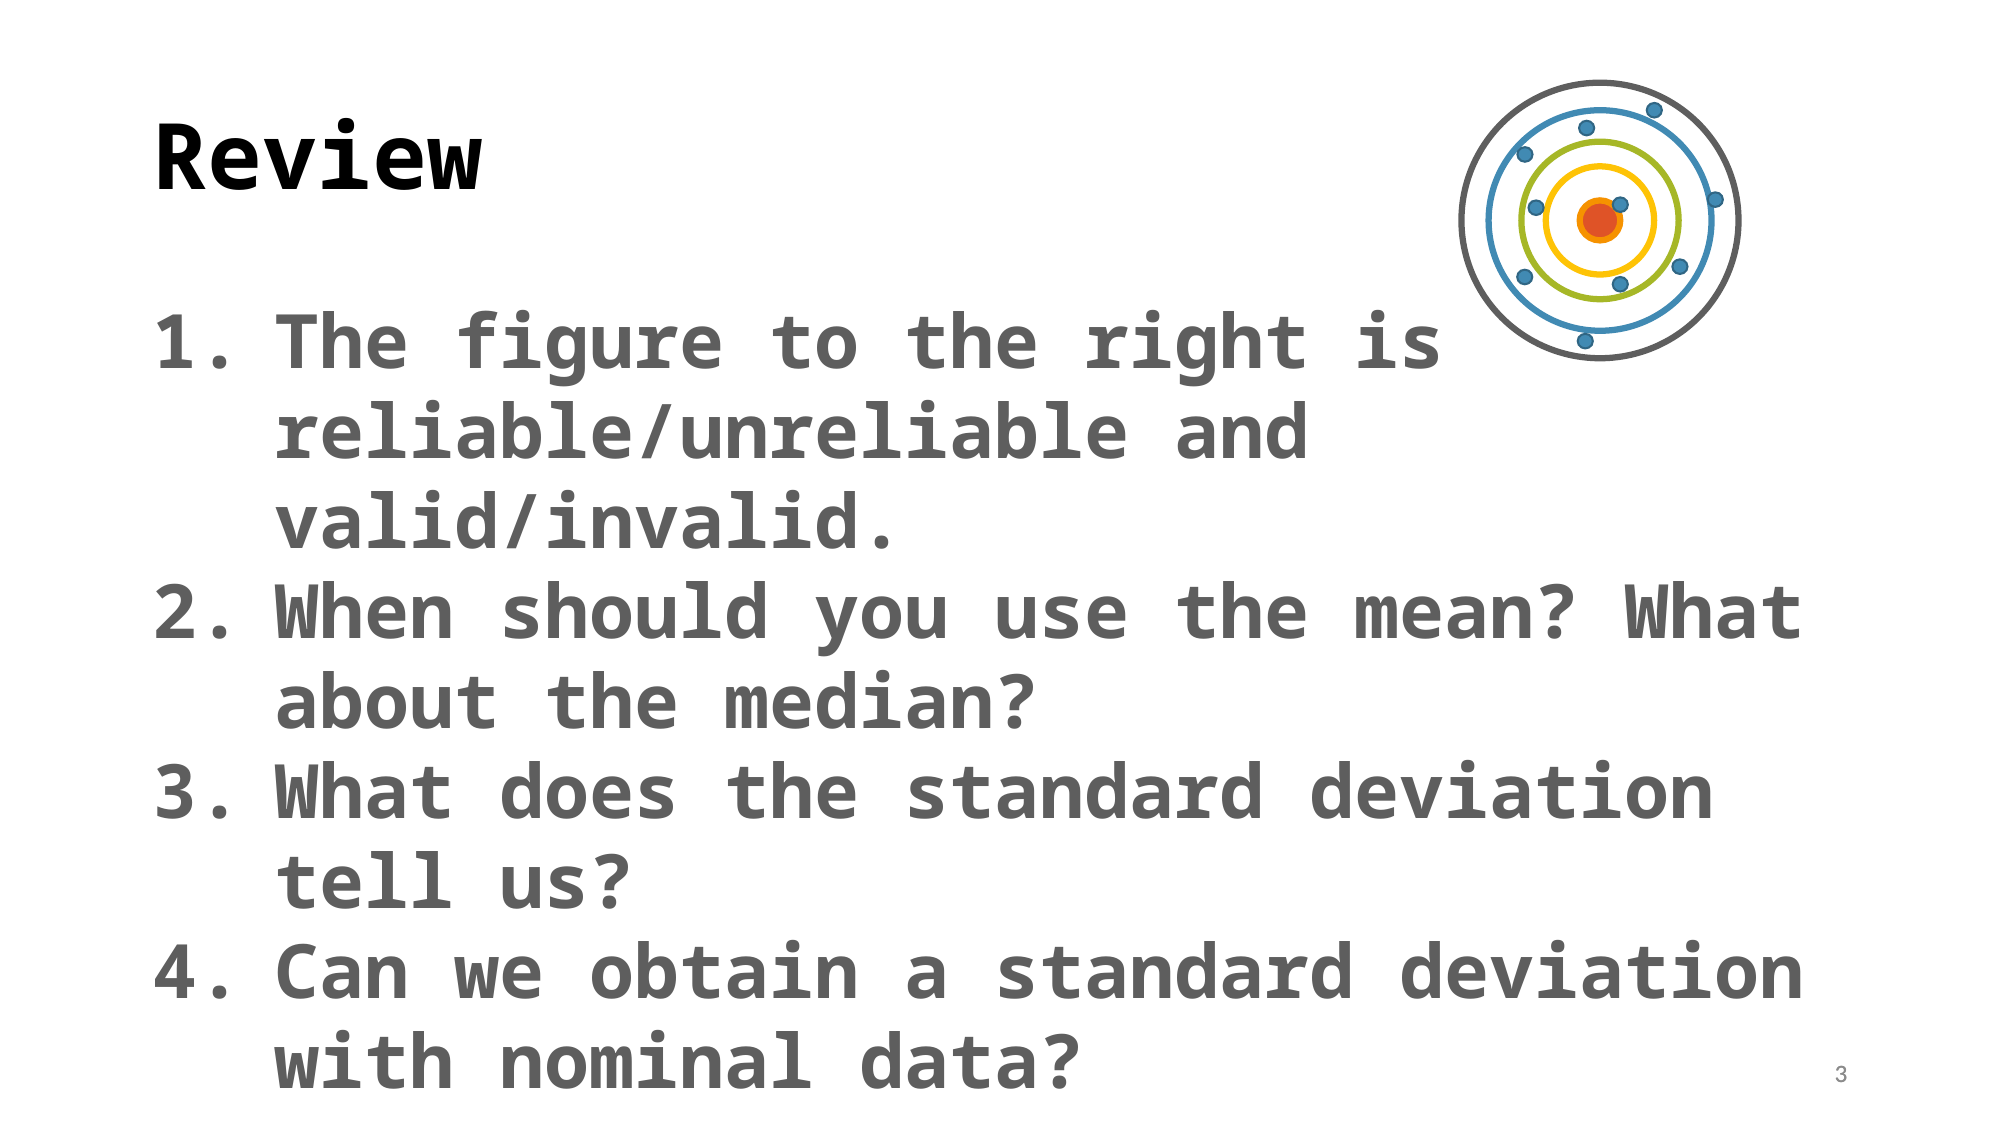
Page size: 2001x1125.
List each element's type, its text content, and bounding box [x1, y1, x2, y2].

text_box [1461, 82, 1739, 359]
text_box The figure to the right is reliable/unreliable and valid/invalid. When should you use the mean? What about the median? What does the standard deviation tell us? Can we obtain a standard deviation with nominal data? [137, 286, 1937, 1111]
text_box Review [137, 50, 1863, 269]
text_box 3 [1412, 1042, 1863, 1103]
